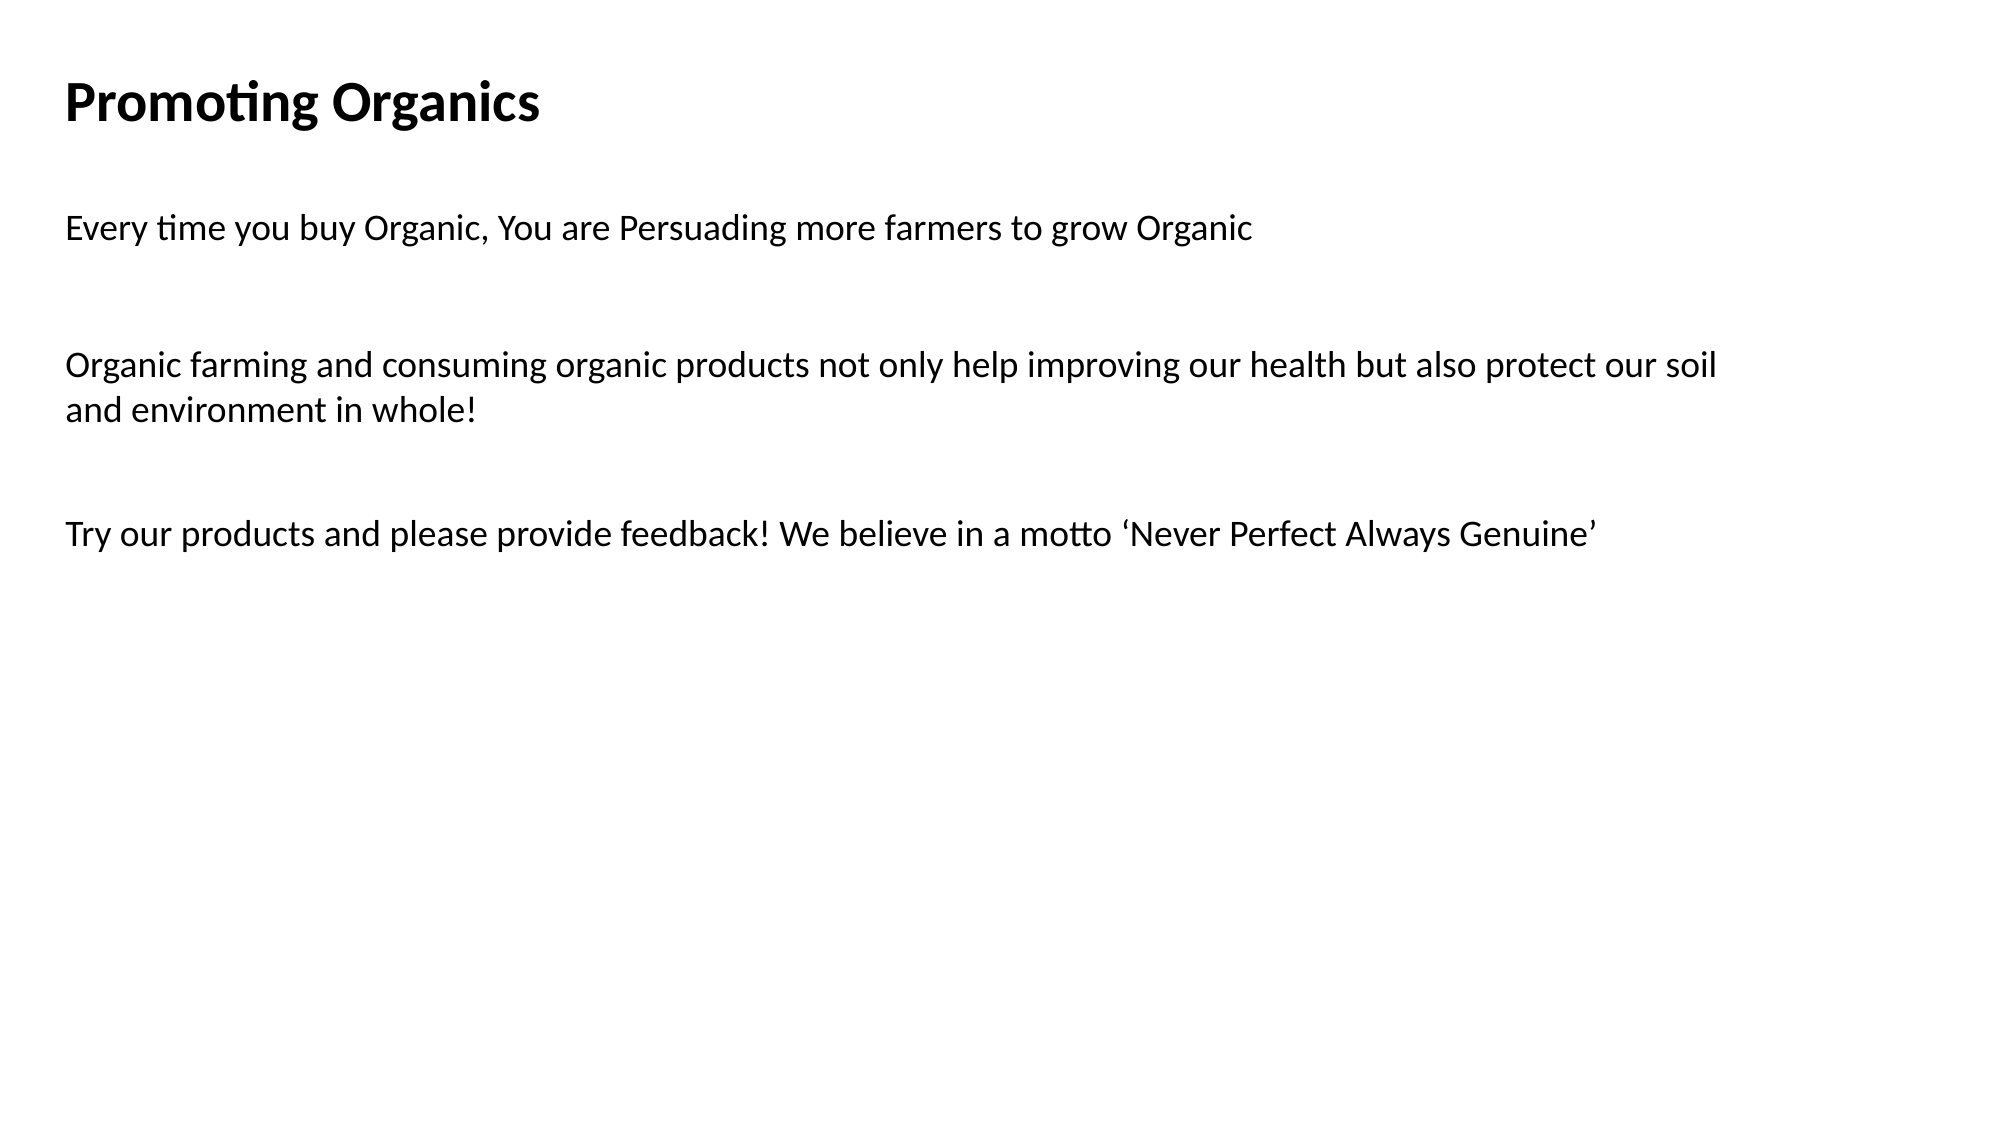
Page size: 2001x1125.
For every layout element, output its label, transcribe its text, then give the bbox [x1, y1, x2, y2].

text_box Organic farming and consuming organic products not only help improving our health but also protect our soil and environment in whole! [50, 332, 1760, 438]
text_box Try our products and please provide feedback! We believe in a motto ‘Never Perfect Always Genuine’ [50, 501, 1760, 562]
text_box Promoting Organics [50, 56, 567, 141]
text_box Every time you buy Organic, You are Persuading more farmers to grow Organic [50, 195, 1760, 256]
